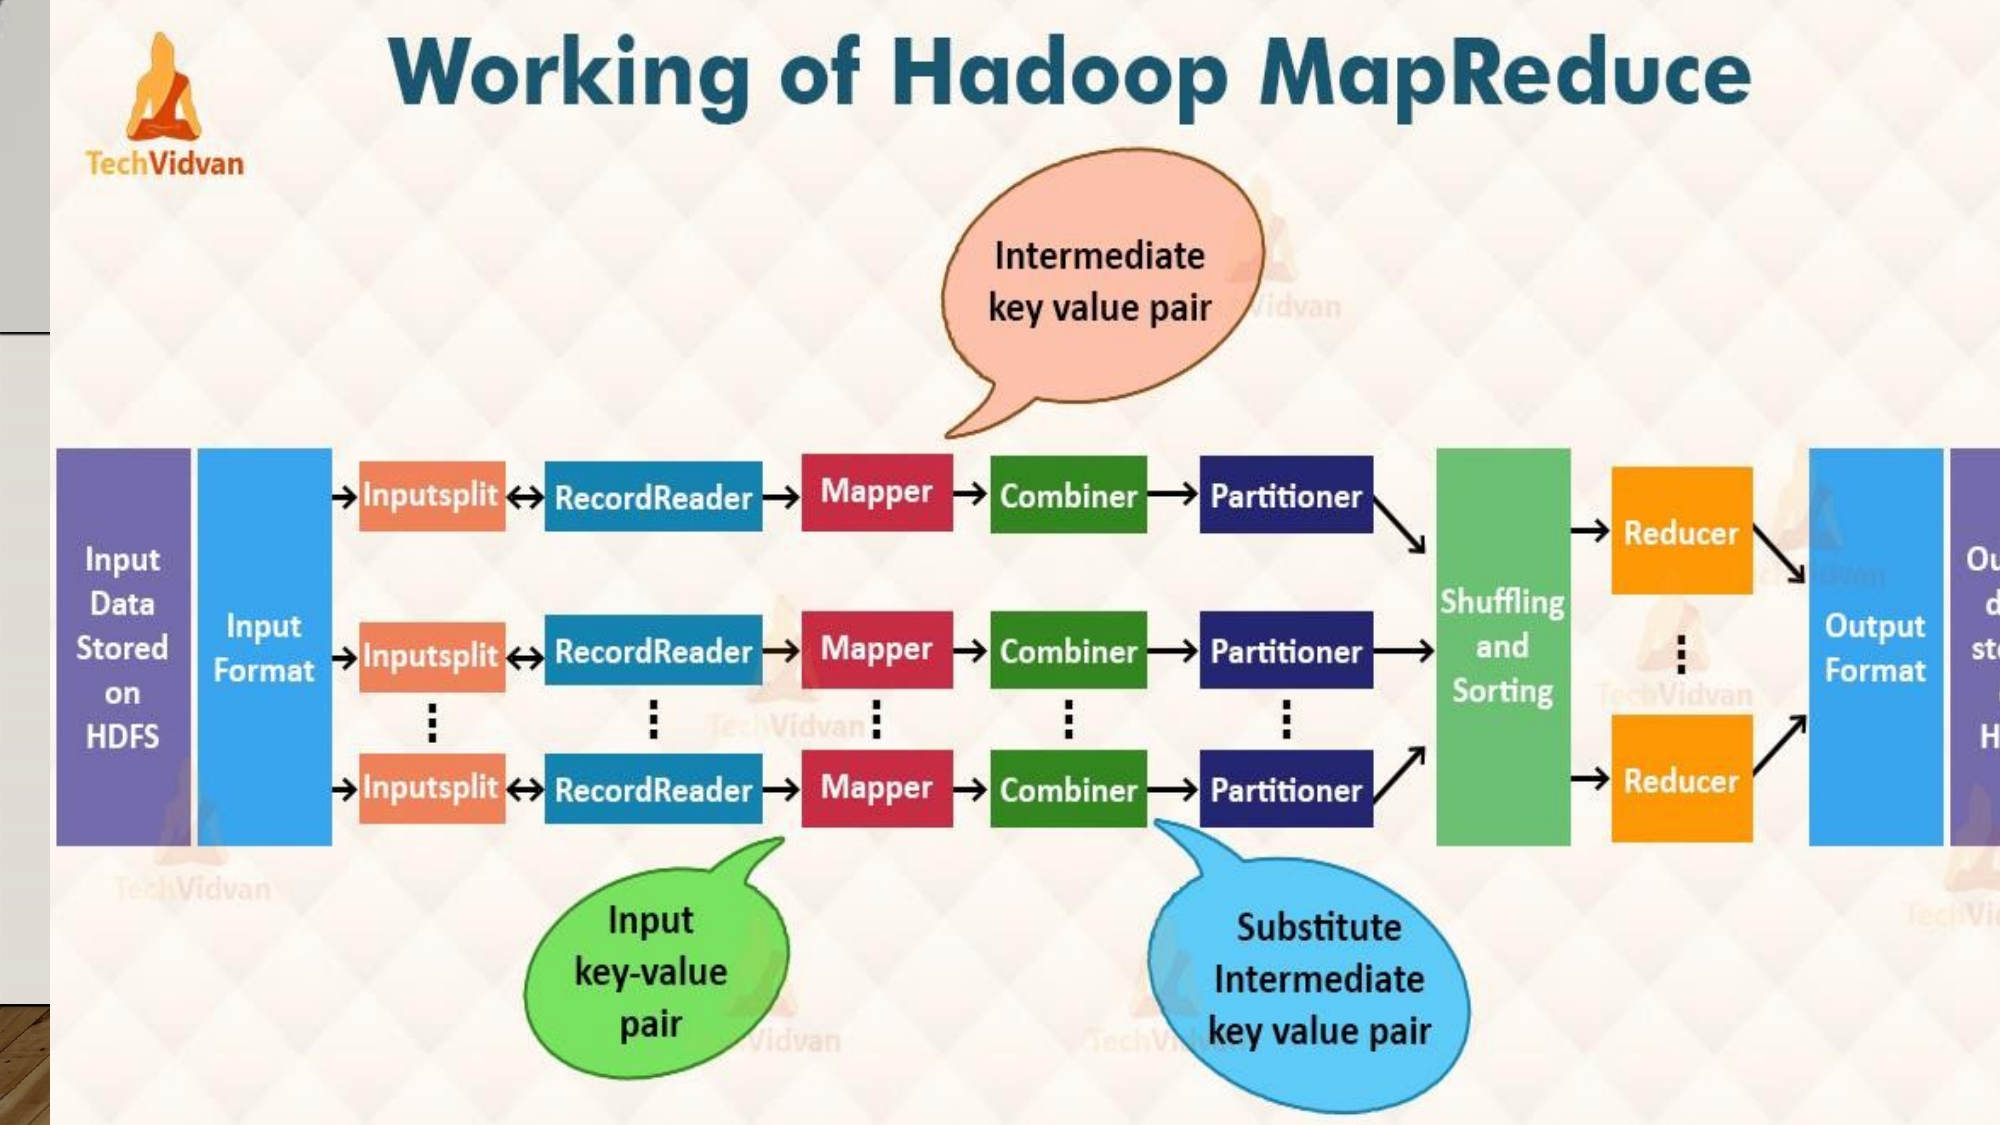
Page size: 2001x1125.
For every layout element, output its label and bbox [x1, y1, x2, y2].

text_box [49, 0, 2000, 1125]
picture [0, 1007, 49, 1125]
picture [0, 0, 49, 1004]
